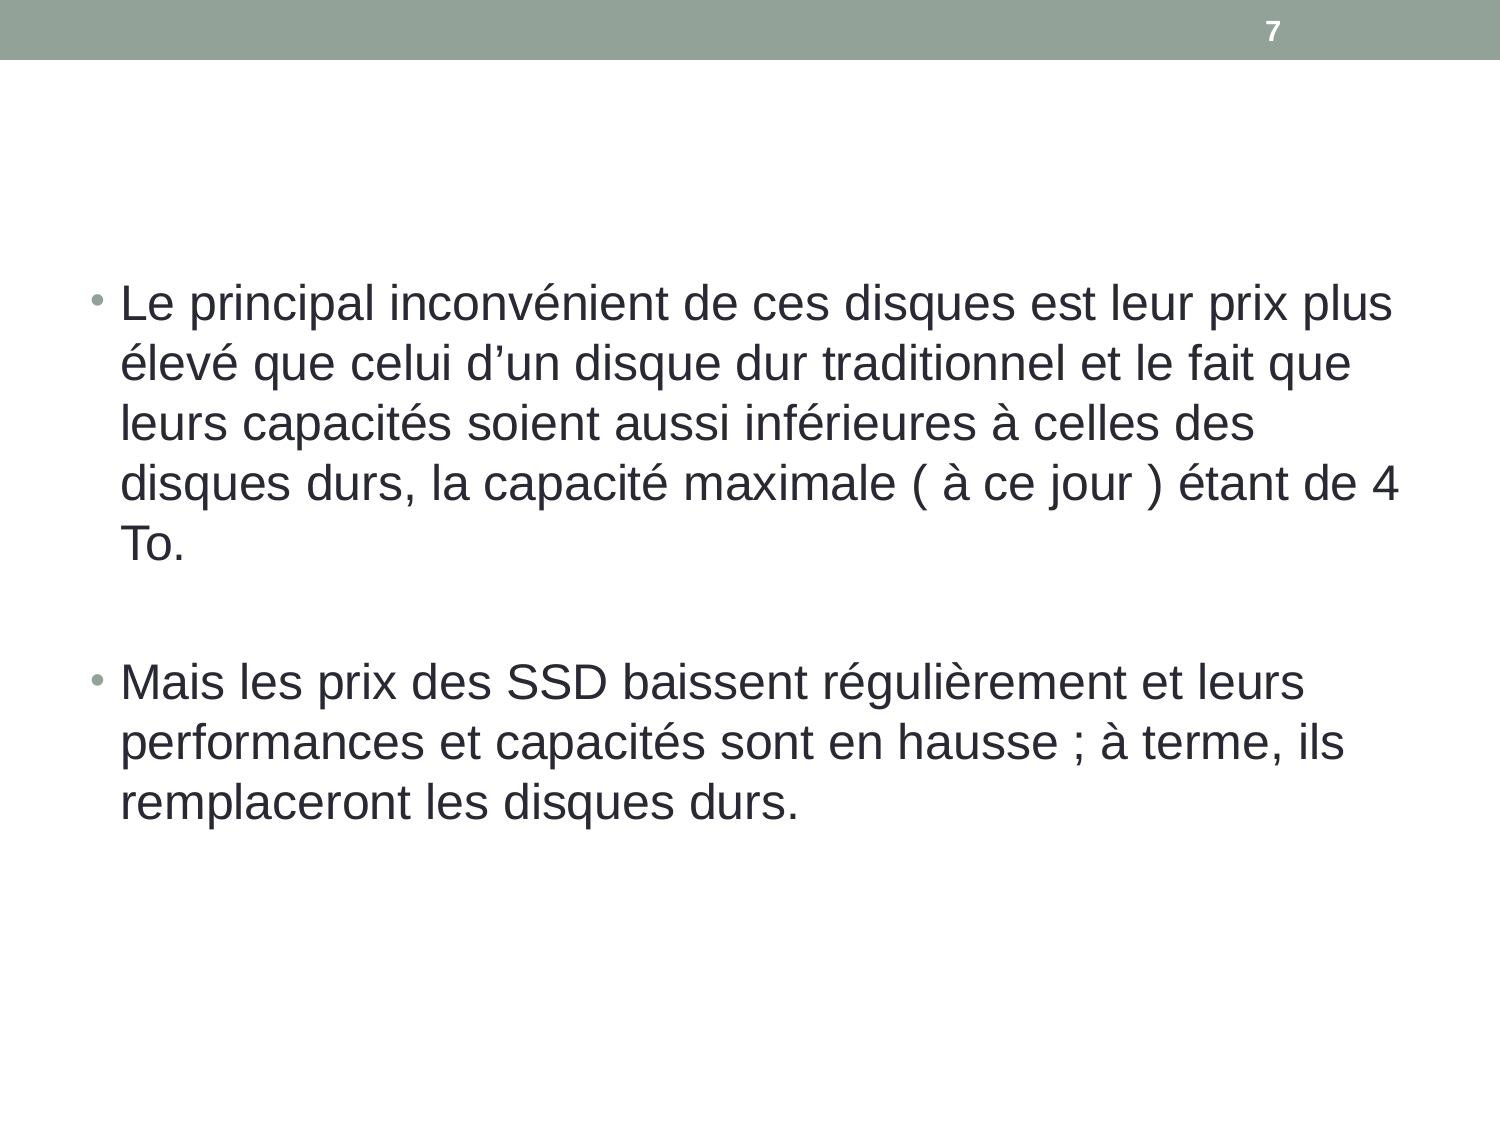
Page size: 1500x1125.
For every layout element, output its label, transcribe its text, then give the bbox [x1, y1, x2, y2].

list Le principal inconvénient de ces disques est leur prix plus élevé que celui d’un disque dur traditionnel et le fait que leurs capacités soient aussi inférieures à celles des disques durs, la capacité maximale ( à ce jour ) étant de 4 To. Mais les prix des SSD baissent régulièrement et leurs performances et capacités sont en hausse ; à terme, ils remplaceront les disques durs. [75, 262, 1425, 1063]
slide_number 7 [1250, 3, 1425, 57]
